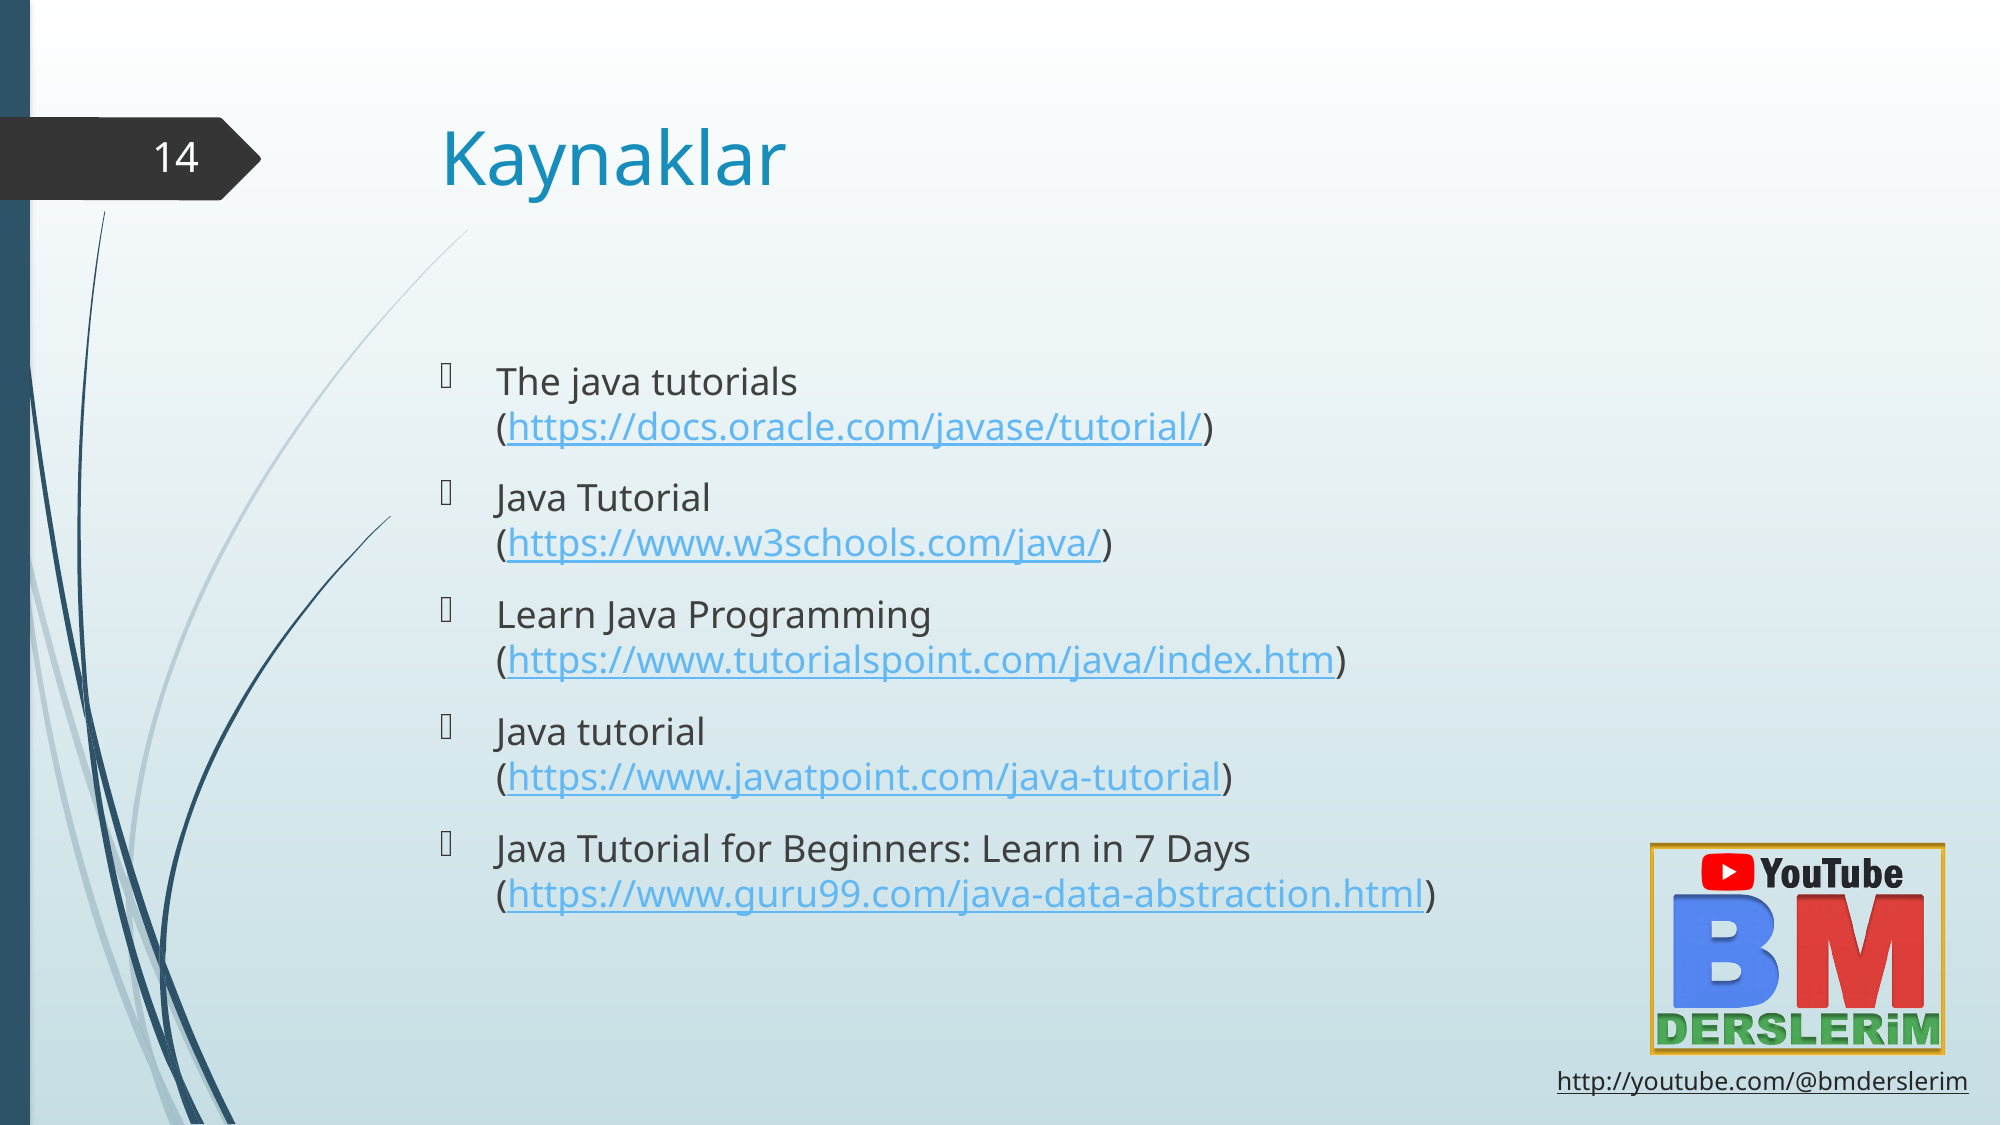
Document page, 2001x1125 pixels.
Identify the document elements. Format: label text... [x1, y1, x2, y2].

title Kaynaklar [425, 102, 1888, 313]
picture [1648, 838, 1947, 1059]
text_box http://youtube.com/@bmderslerim [1526, 1058, 2000, 1108]
slide_number 14 [87, 129, 216, 190]
list The java tutorials (https://docs.oracle.com/javase/tutorial/) Java Tutorial (https://www.w3schools.com/java/) Learn Java Programming (https://www.tutorialspoint.com/java/index.htm) Java tutorial (https://www.javatpoint.com/java-tutorial) Java Tutorial for Beginners: Learn in 7 Days (https://www.guru99.com/java-data-abstraction.html) [424, 350, 1888, 970]
